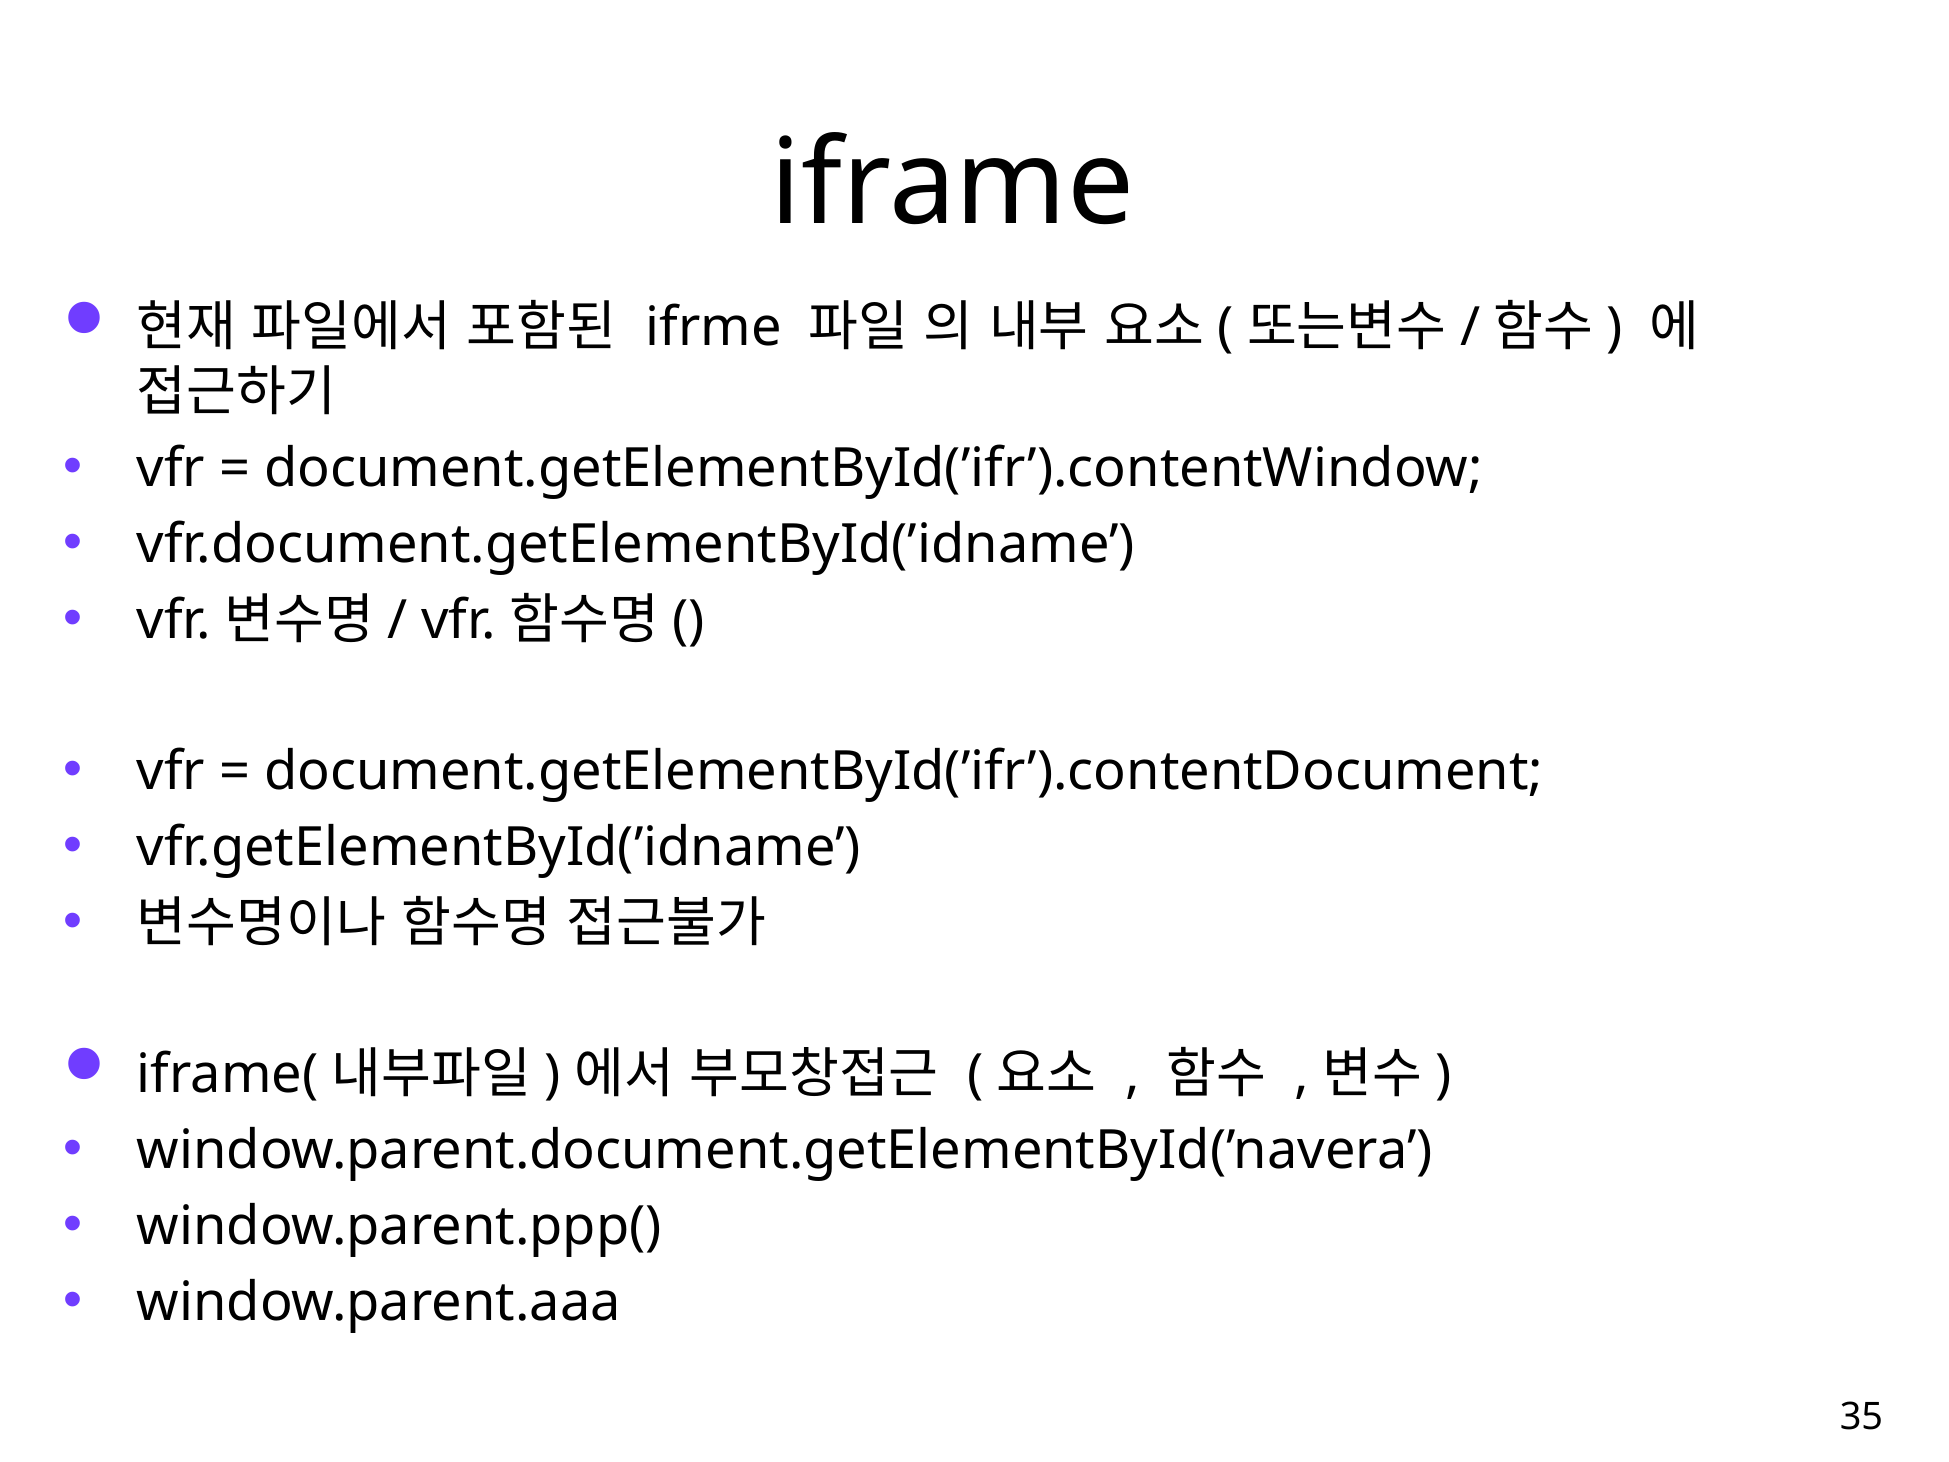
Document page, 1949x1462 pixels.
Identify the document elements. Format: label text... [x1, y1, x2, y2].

title iframe [156, 92, 1749, 255]
slide_number 35 [1496, 1372, 1899, 1462]
list 현재 파일에서 포함된 ifrme 파일 의 내부 요소(또는변수/함수) 에 접근하기 vfr = document.getElementById(’ifr’).contentWindow; vfr.document.getElementById(’idname’) vfr.변수명/ vfr.함수명() vfr = document.getElementById(’ifr’).contentDocument; vfr.getElementById(’idname’) 변수명이나 함수명 접근불가 iframe(내부파일)에서 부모창접근 (요소 , 함수 ,변수) window.parent.document.getElementById(’navera’) window.parent.ppp() window.parent.aaa [48, 284, 1897, 1372]
